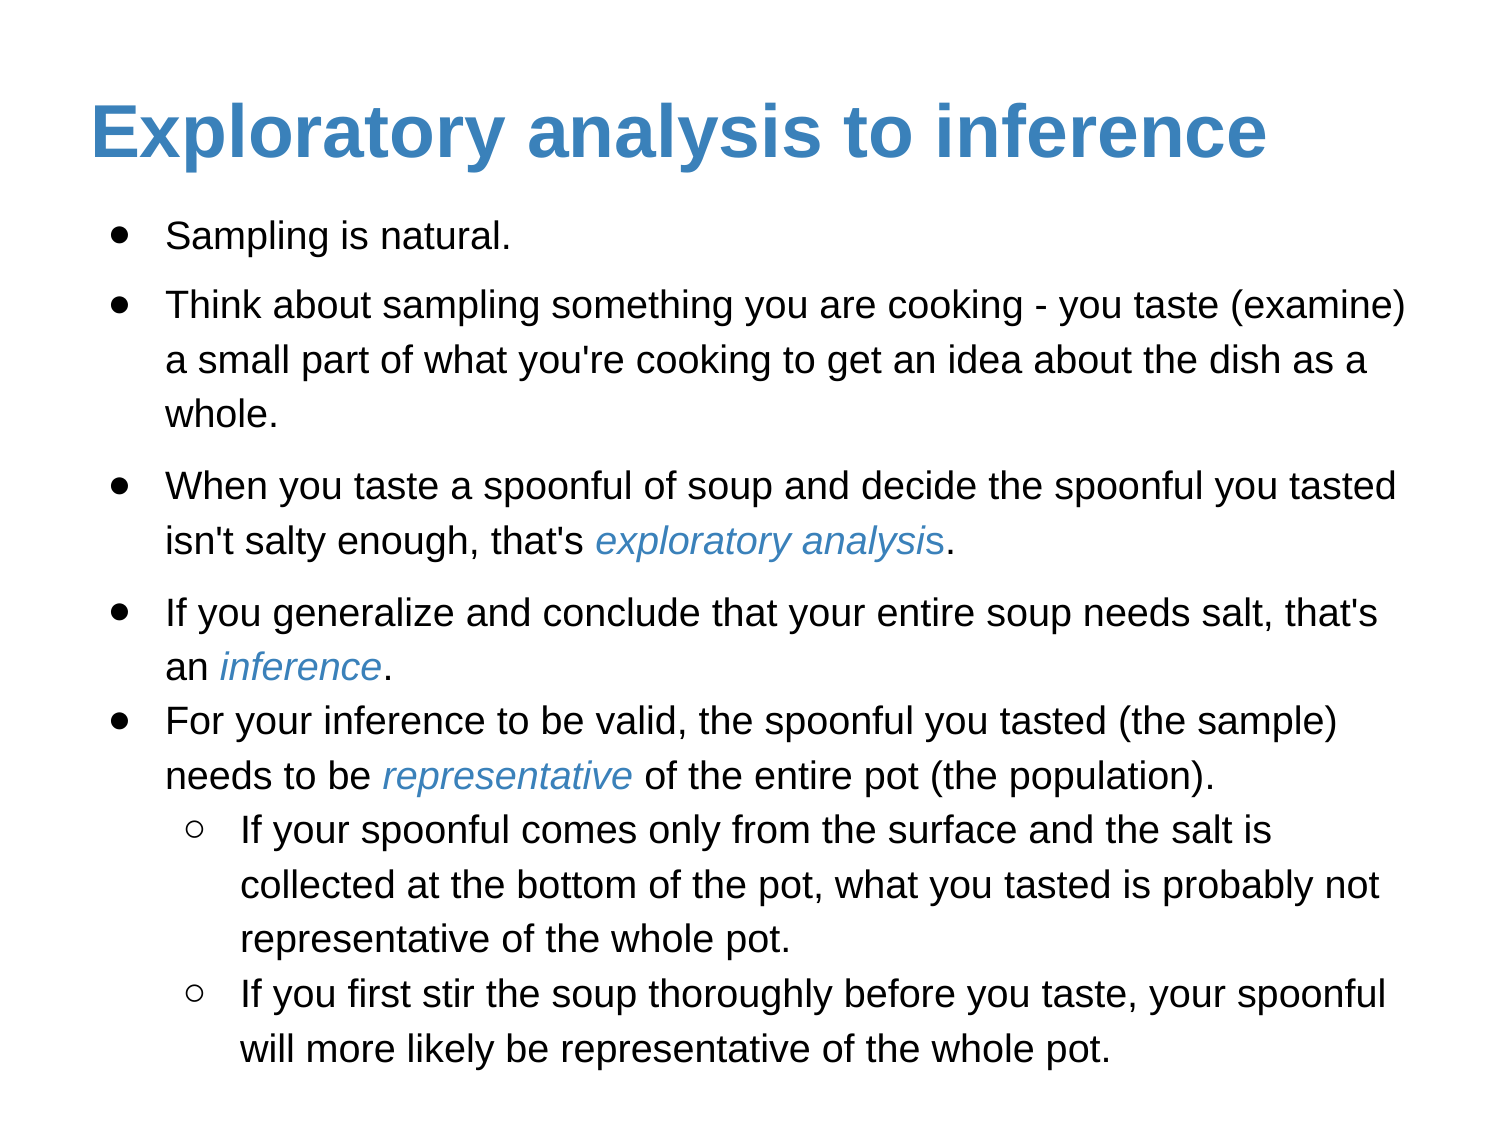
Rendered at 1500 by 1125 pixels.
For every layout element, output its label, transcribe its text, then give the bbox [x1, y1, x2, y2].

list For your inference to be valid, the spoonful you tasted (the sample) needs to be representative of the entire pot (the population). If your spoonful comes only from the surface and the salt is collected at the bottom of the pot, what you tasted is probably not representative of the whole pot. If you first stir the soup thoroughly before you taste, your spoonful will more likely be representative of the whole pot. [75, 673, 1425, 1095]
list Sampling is natural. Think about sampling something you are cooking - you taste (examine) a small part of what you're cooking to get an idea about the dish as a whole. When you taste a spoonful of soup and decide the spoonful you tasted isn't salty enough, that's exploratory analysis. If you generalize and conclude that your entire soup needs salt, that's an inference. [75, 188, 1425, 610]
title Exploratory analysis to inference [75, 0, 1425, 188]
